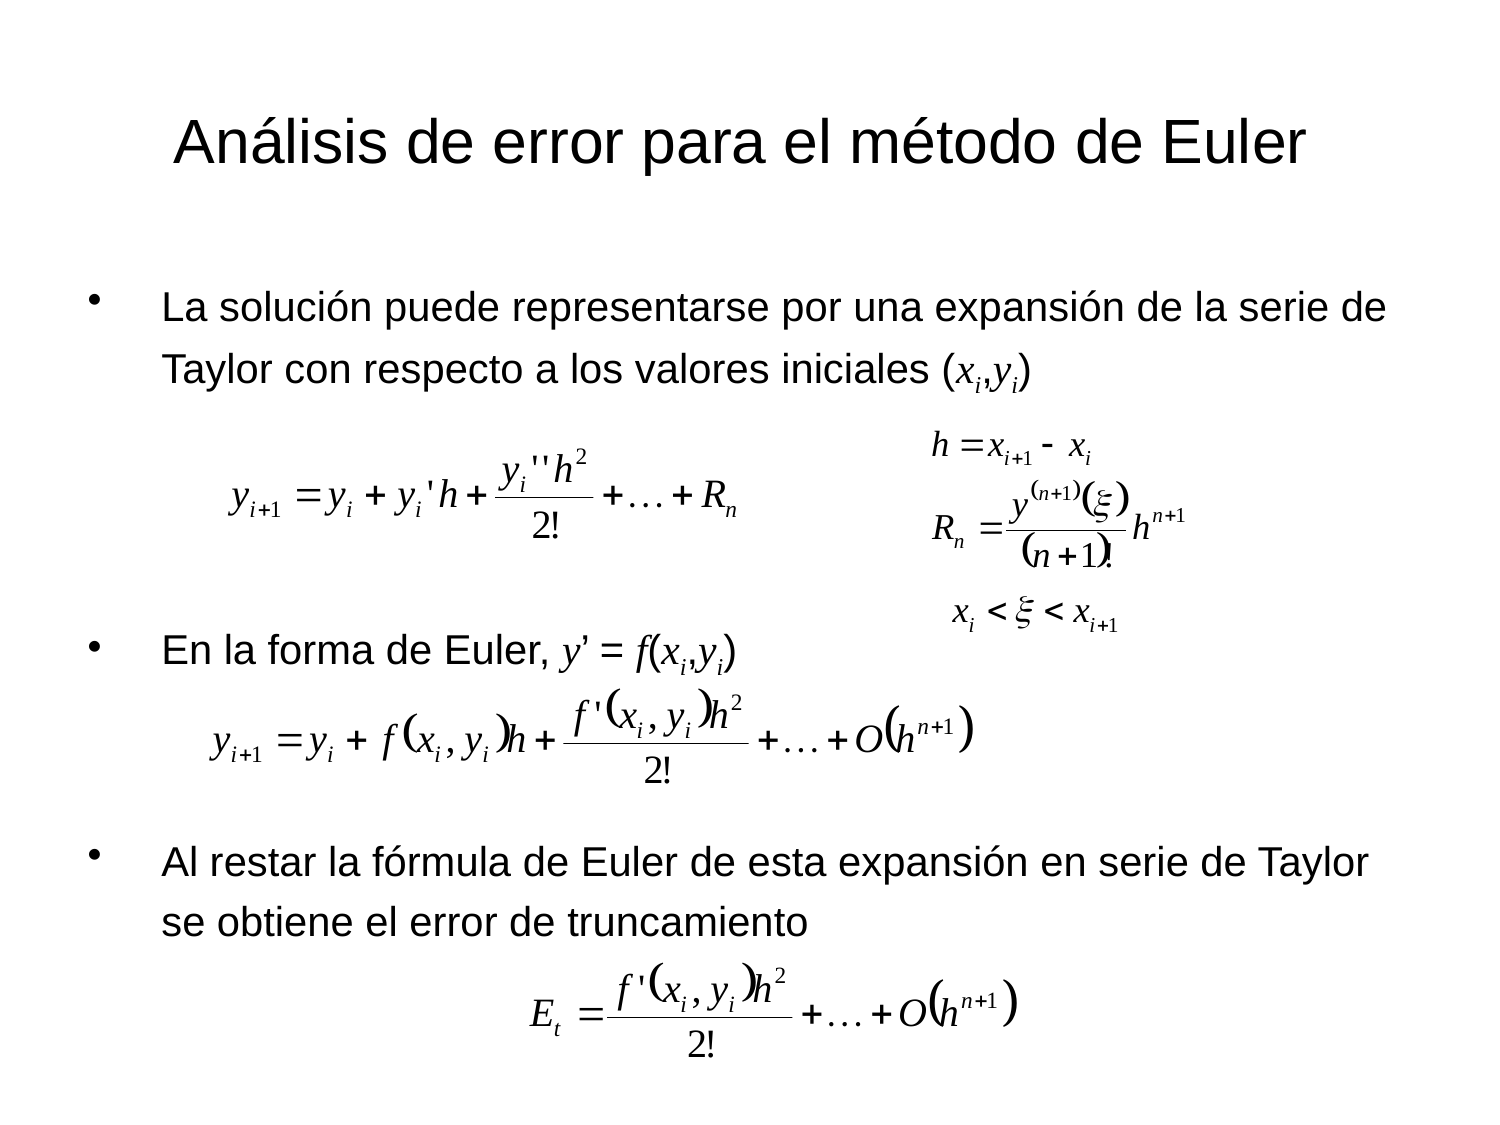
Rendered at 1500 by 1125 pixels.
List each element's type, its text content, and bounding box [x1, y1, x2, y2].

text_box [945, 586, 1123, 642]
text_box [522, 956, 1017, 1068]
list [221, 436, 747, 548]
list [925, 419, 1191, 585]
title Análisis de error para el método de Euler [74, 44, 1426, 233]
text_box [202, 682, 975, 794]
list La solución puede representarse por una expansión de la serie de Taylor con respecto a los valores iniciales (xi,yi) En la forma de Euler, y’ = f(xi,yi) Al restar la fórmula de Euler de esta expansión en serie de Taylor se obtiene el error de truncamiento [72, 262, 1423, 1006]
